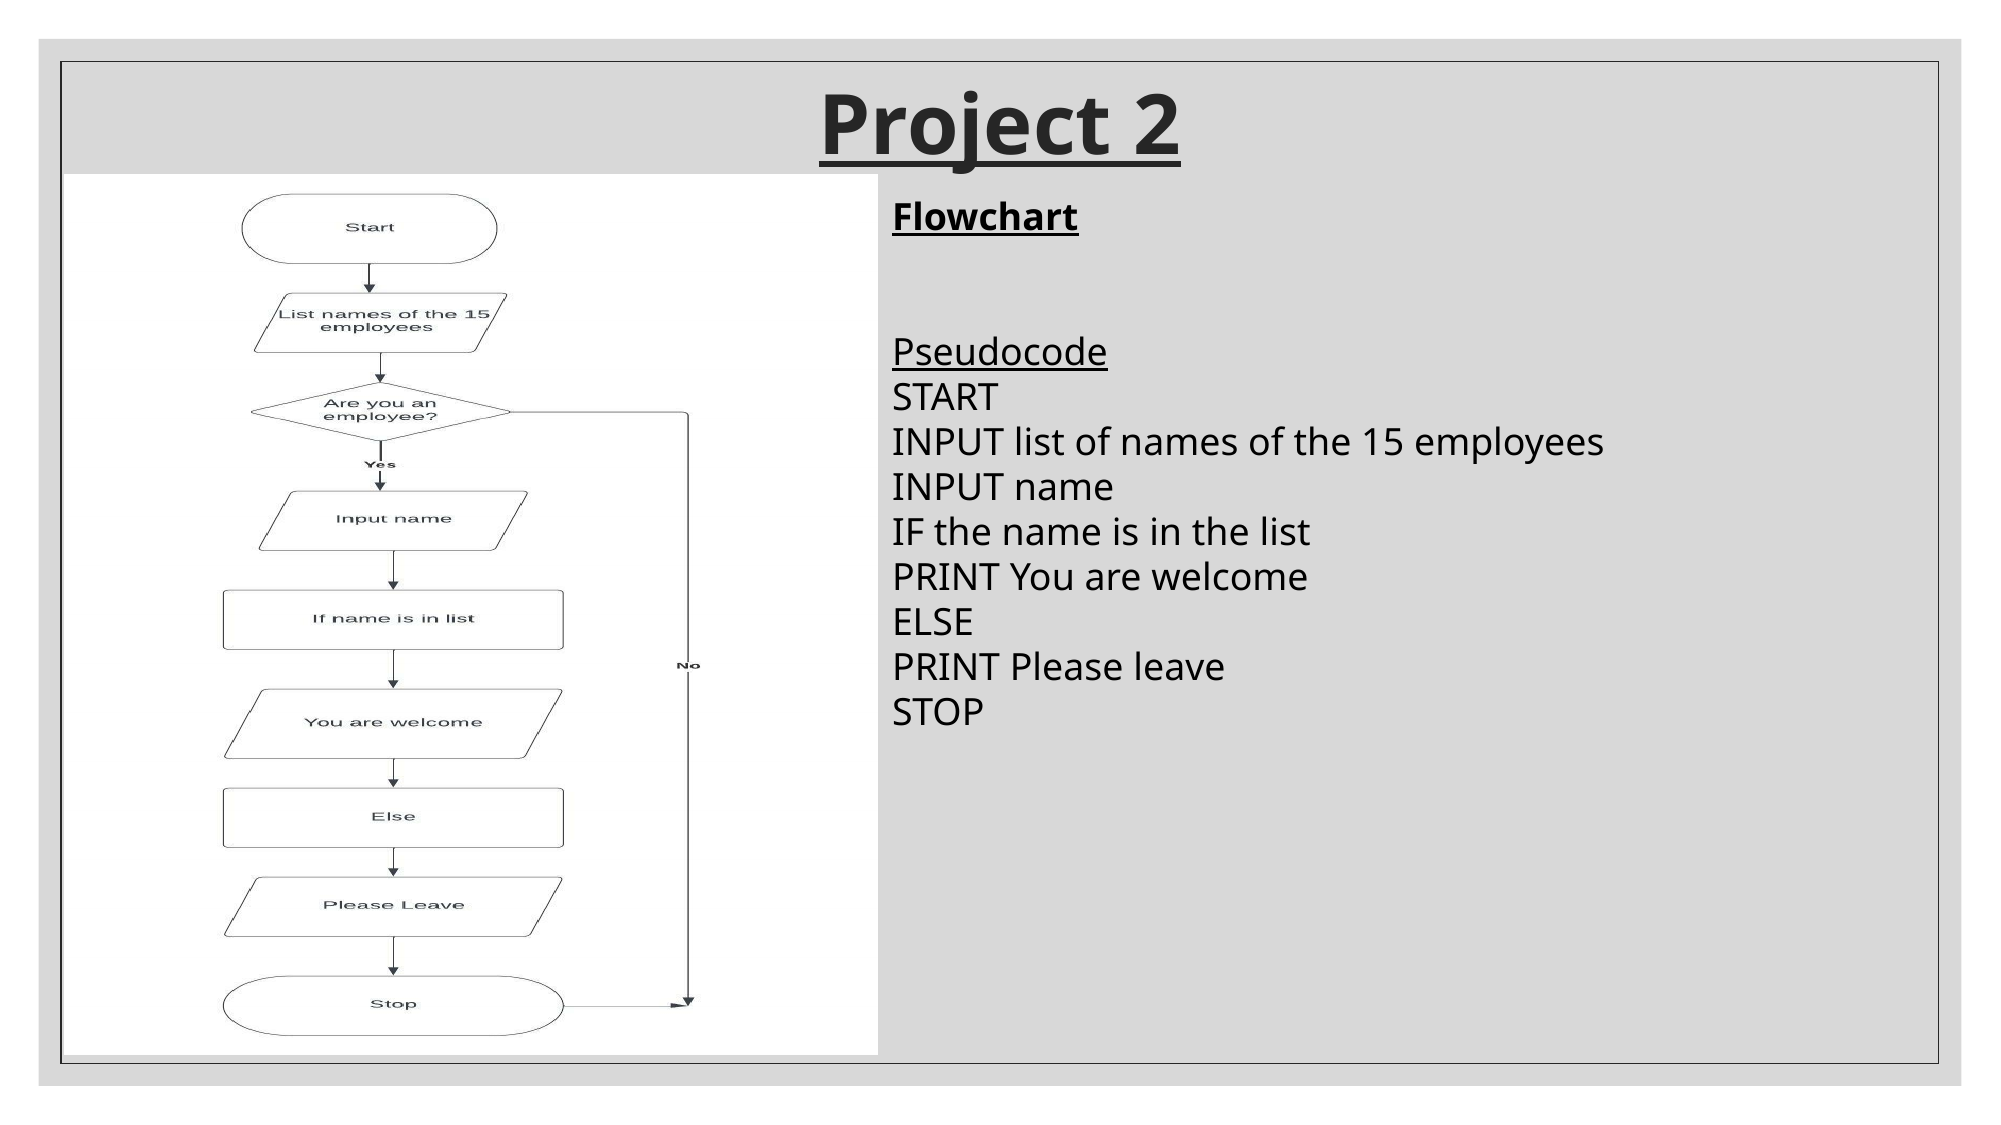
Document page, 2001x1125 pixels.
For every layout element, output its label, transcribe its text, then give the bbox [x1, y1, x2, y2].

title Project 2 [174, 70, 1825, 185]
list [64, 174, 878, 1055]
text_box Flowchart Pseudocode START INPUT list of names of the 15 employees INPUT name IF the name is in the list PRINT You are welcome ELSE PRINT Please leave STOP [882, 185, 1936, 1056]
